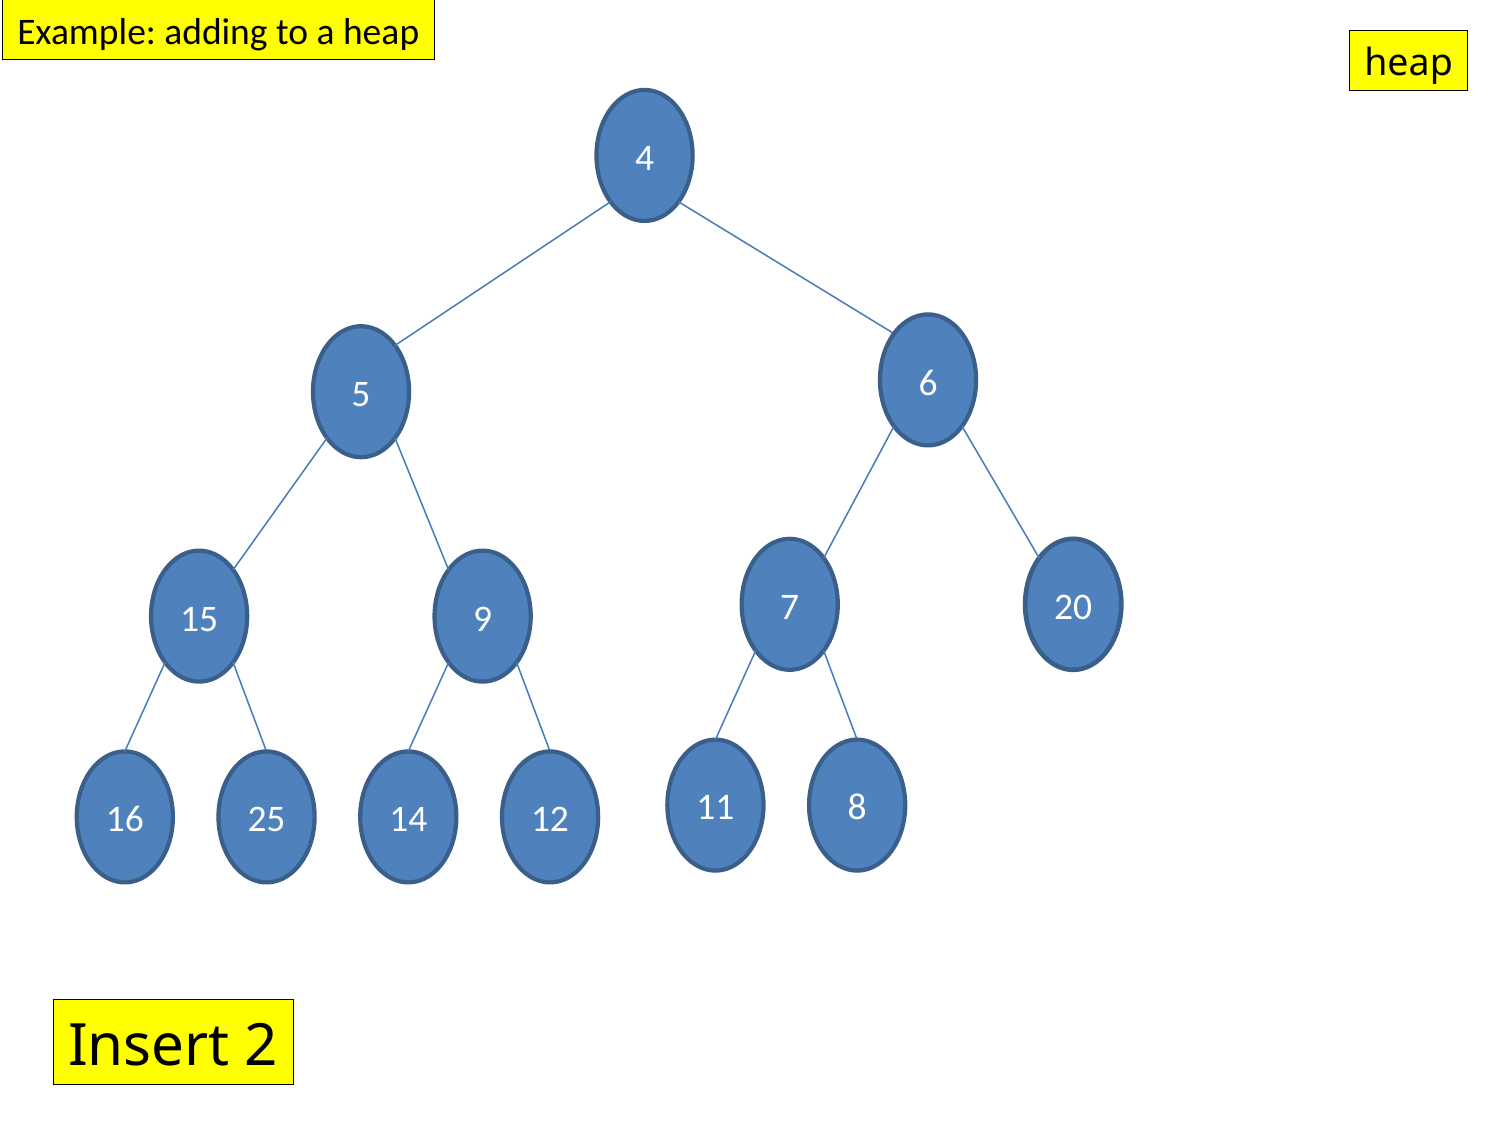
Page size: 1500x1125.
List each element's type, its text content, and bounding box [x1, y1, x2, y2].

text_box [823, 425, 895, 559]
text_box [678, 201, 895, 334]
text_box 4 [594, 87, 695, 224]
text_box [232, 437, 328, 571]
text_box Example: adding to a heap [2, 0, 435, 60]
text_box Insert 2 [53, 999, 294, 1085]
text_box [359, 550, 599, 883]
text_box 20 [1023, 536, 1124, 672]
text_box 6 [877, 312, 979, 448]
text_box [76, 550, 315, 883]
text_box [394, 437, 449, 571]
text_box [394, 201, 611, 346]
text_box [961, 425, 1040, 559]
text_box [666, 538, 906, 871]
text_box 5 [310, 324, 412, 460]
text_box heap [1349, 30, 1468, 91]
